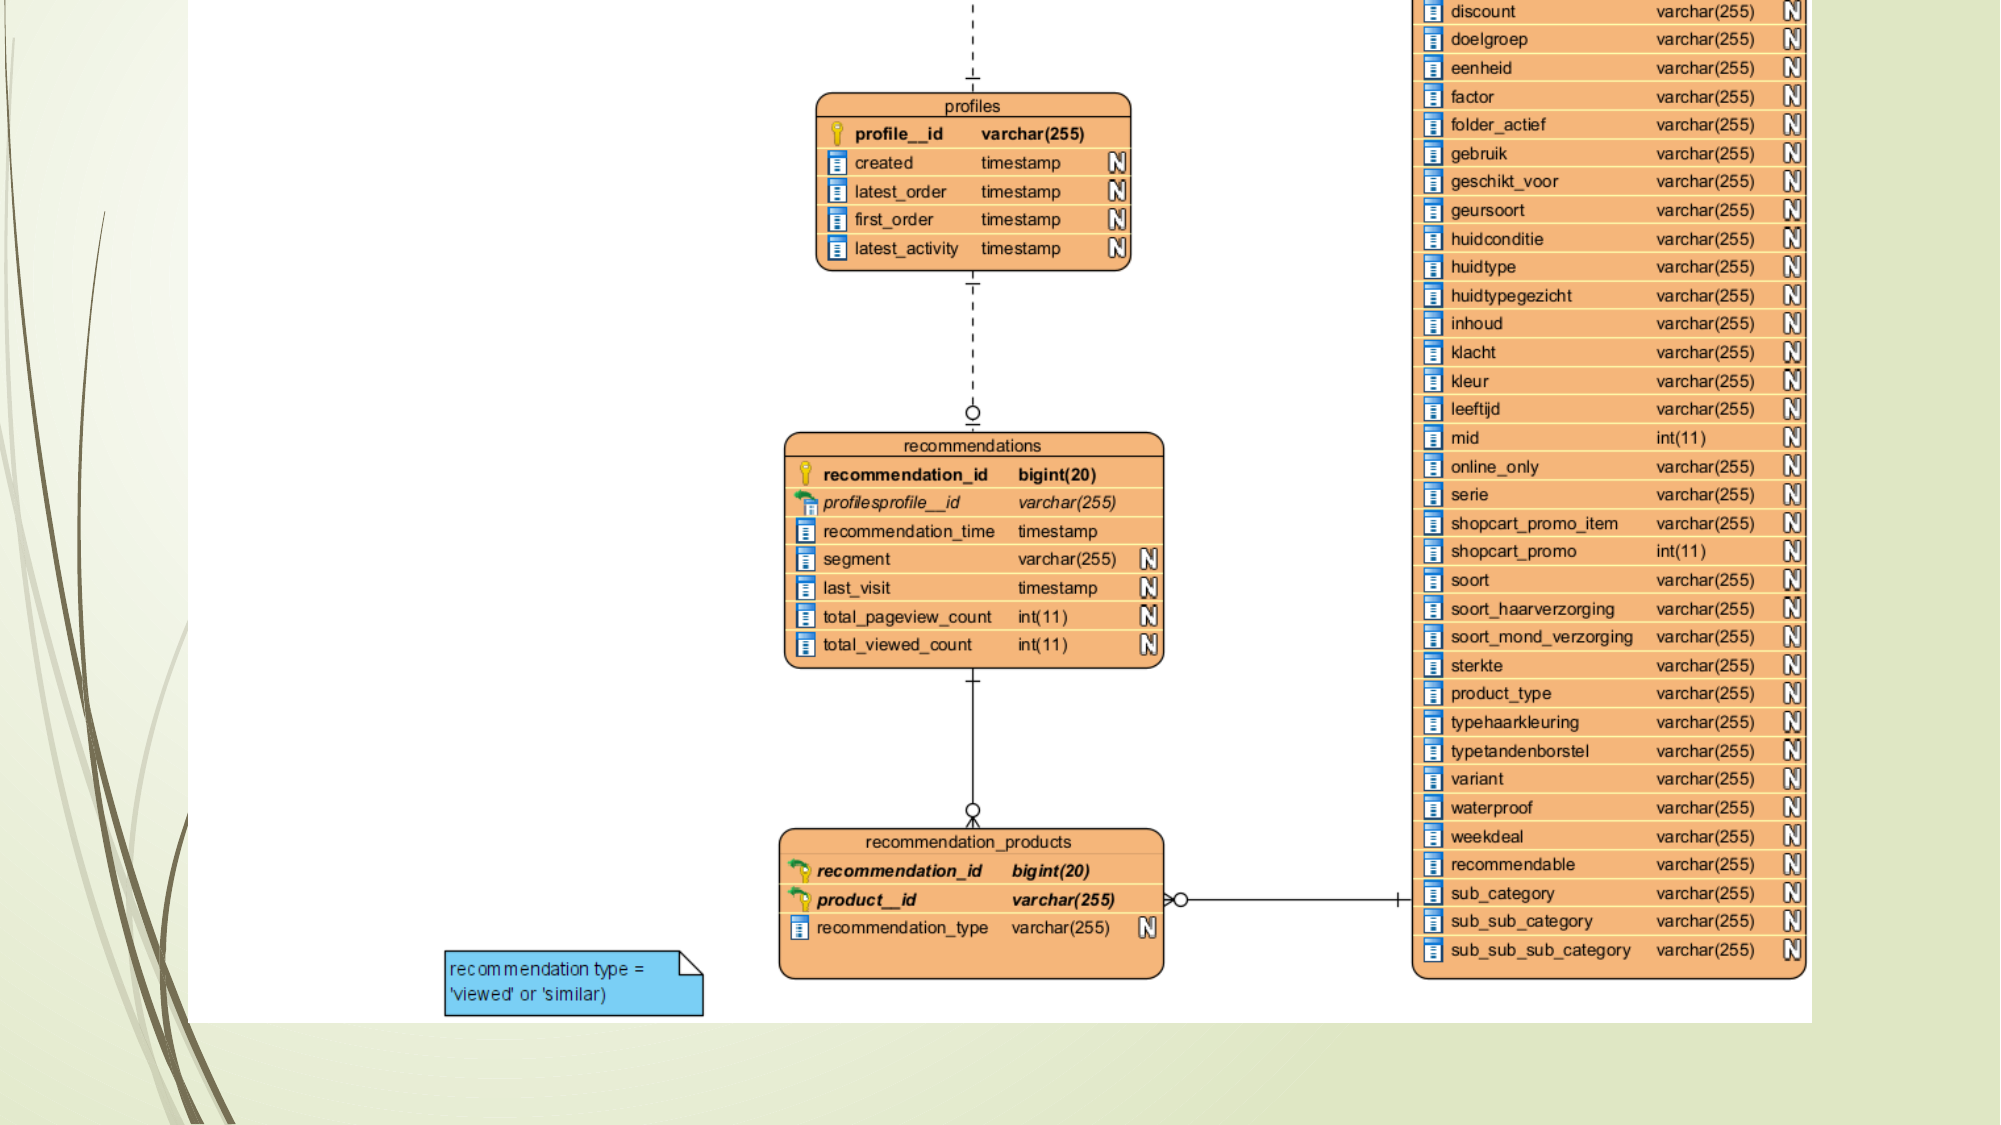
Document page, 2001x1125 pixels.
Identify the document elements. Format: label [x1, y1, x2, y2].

picture [187, 0, 1813, 1023]
